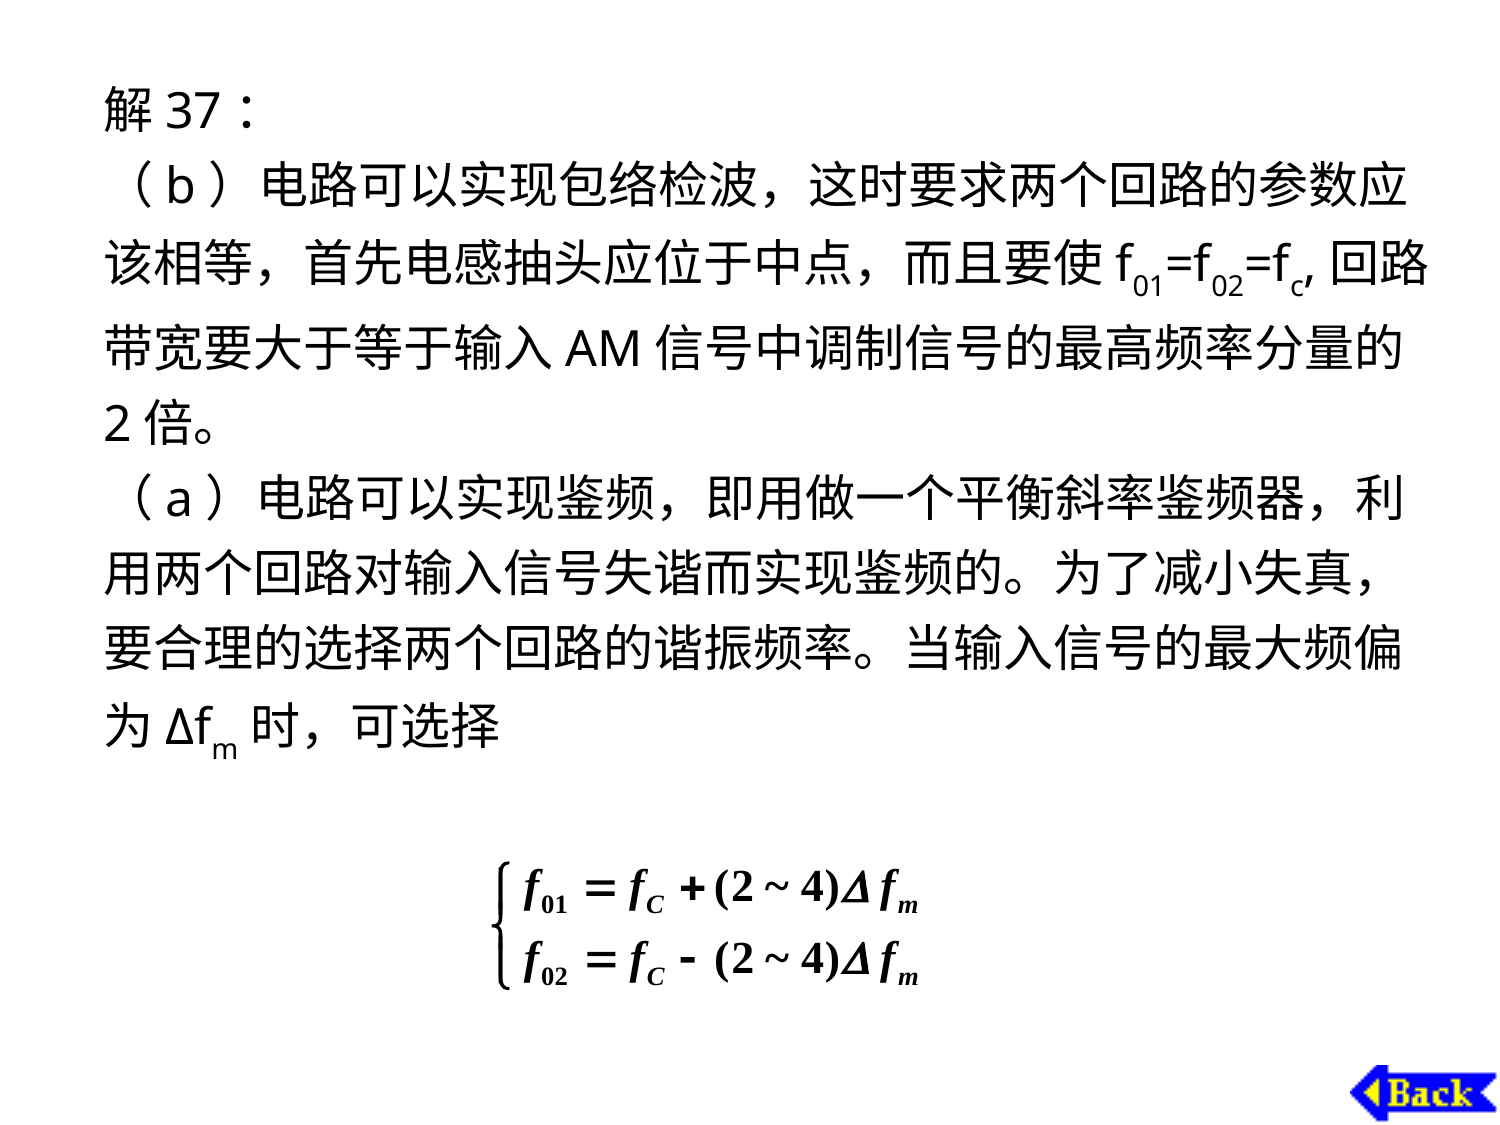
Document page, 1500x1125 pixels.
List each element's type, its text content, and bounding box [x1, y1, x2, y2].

picture [1349, 1065, 1500, 1125]
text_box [478, 845, 940, 1001]
text_box 解37： （b）电路可以实现包络检波，这时要求两个回路的参数应该相等，首先电感抽头应位于中点，而且要使f01=f02=fc,回路带宽要大于等于输入AM信号中调制信号的最高频率分量的2倍。 （a）电路可以实现鉴频，即用做一个平衡斜率鉴频器，利用两个回路对输入信号失谐而实现鉴频的。为了减小失真，要合理的选择两个回路的谐振频率。当输入信号的最大频偏为Δfm时，可选择 [88, 56, 1447, 773]
slide_number 82 [1074, 1025, 1388, 1100]
